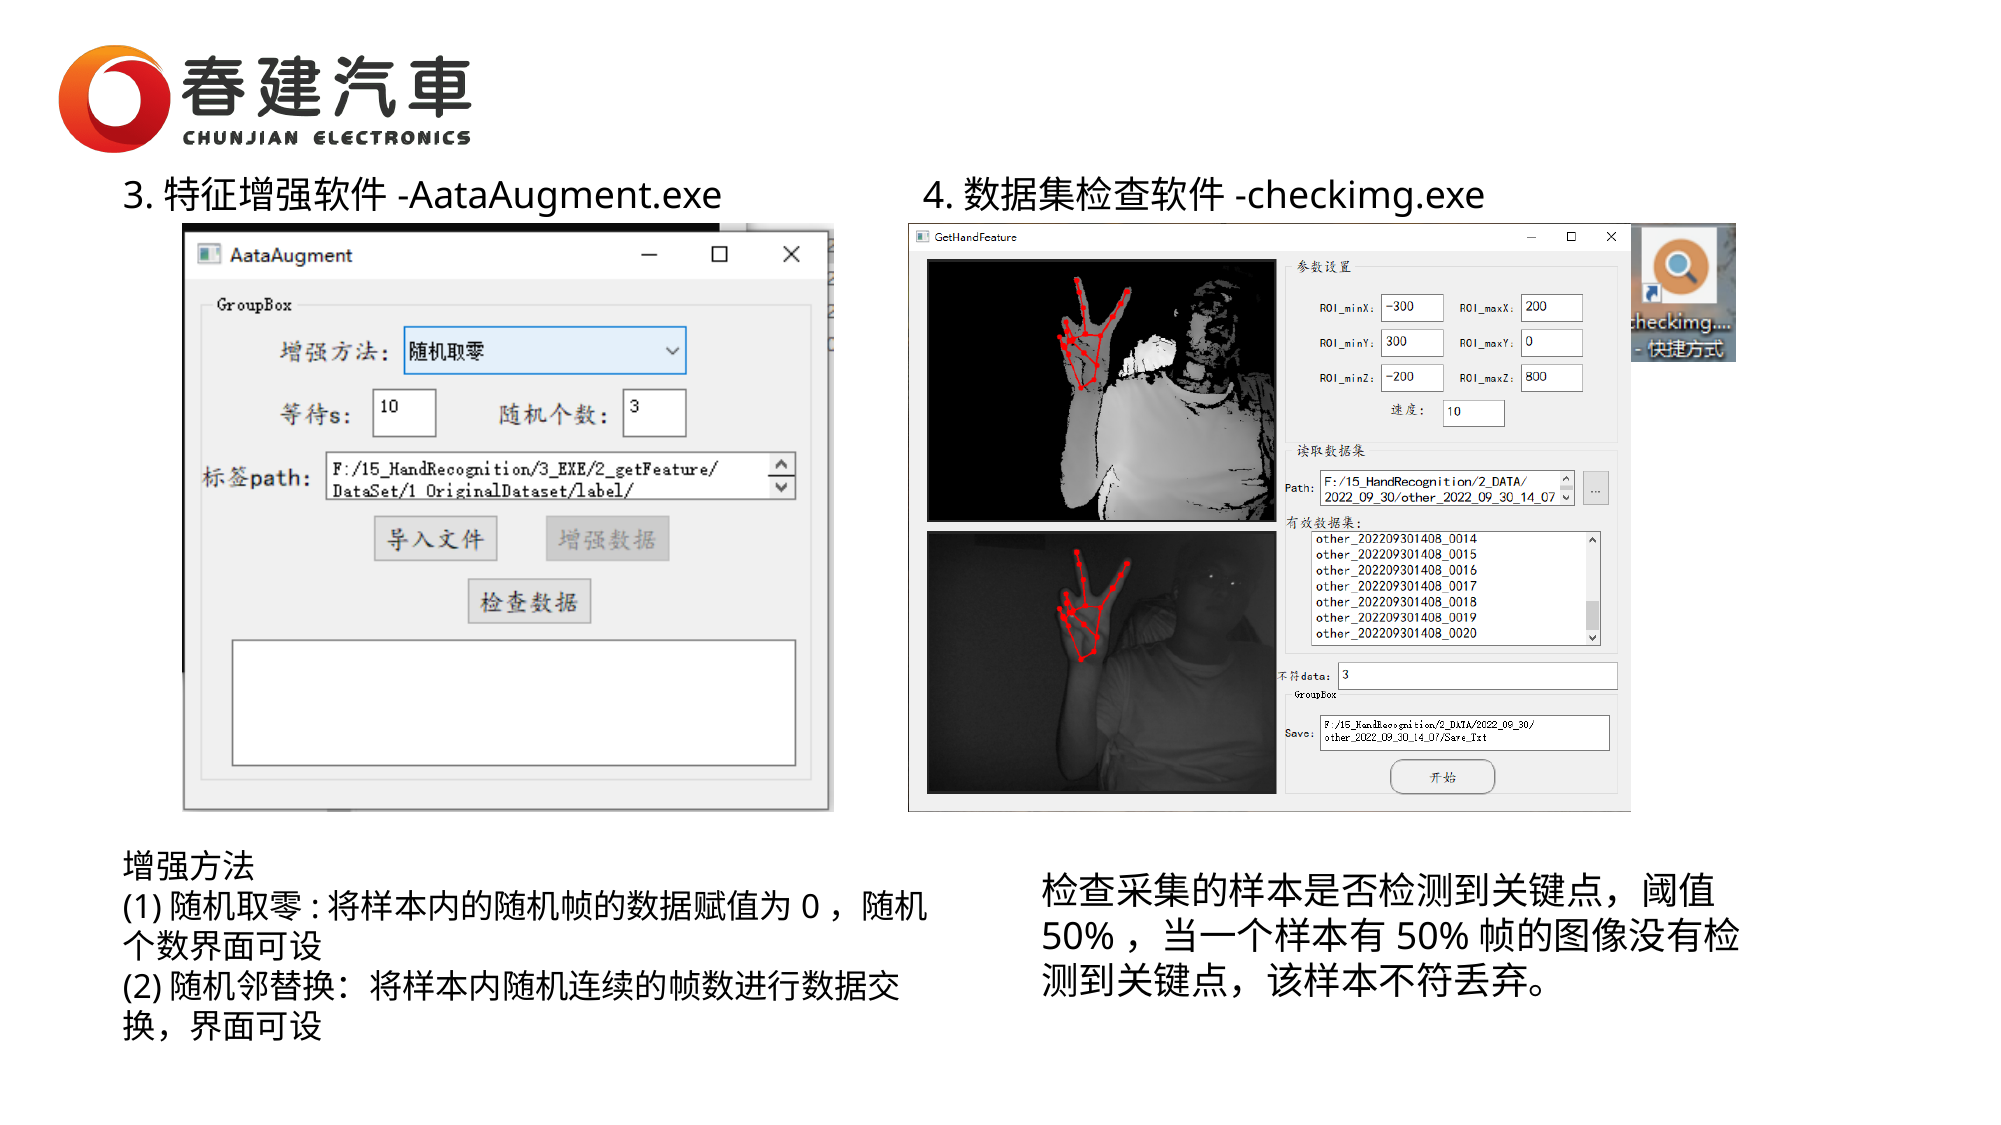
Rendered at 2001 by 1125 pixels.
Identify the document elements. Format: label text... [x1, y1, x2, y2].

text_box 检查采集的样本是否检测到关键点，阈值50%，当一个样本有50%帧的图像没有检测到关键点，该样本不符丢弃。 [1026, 859, 1775, 1010]
text_box 增强方法 (1)随机取零:将样本内的随机帧的数据赋值为0，随机个数界面可设 (2)随机邻替换：将样本内随机连续的帧数进行数据交换，界面可设 [108, 837, 947, 1053]
text_box 4.数据集检查软件-checkimg.exe [908, 163, 1542, 223]
picture [0, 0, 834, 812]
text_box 3.特征增强软件-AataAugment.exe [579, 163, 873, 224]
picture [908, 223, 1736, 812]
